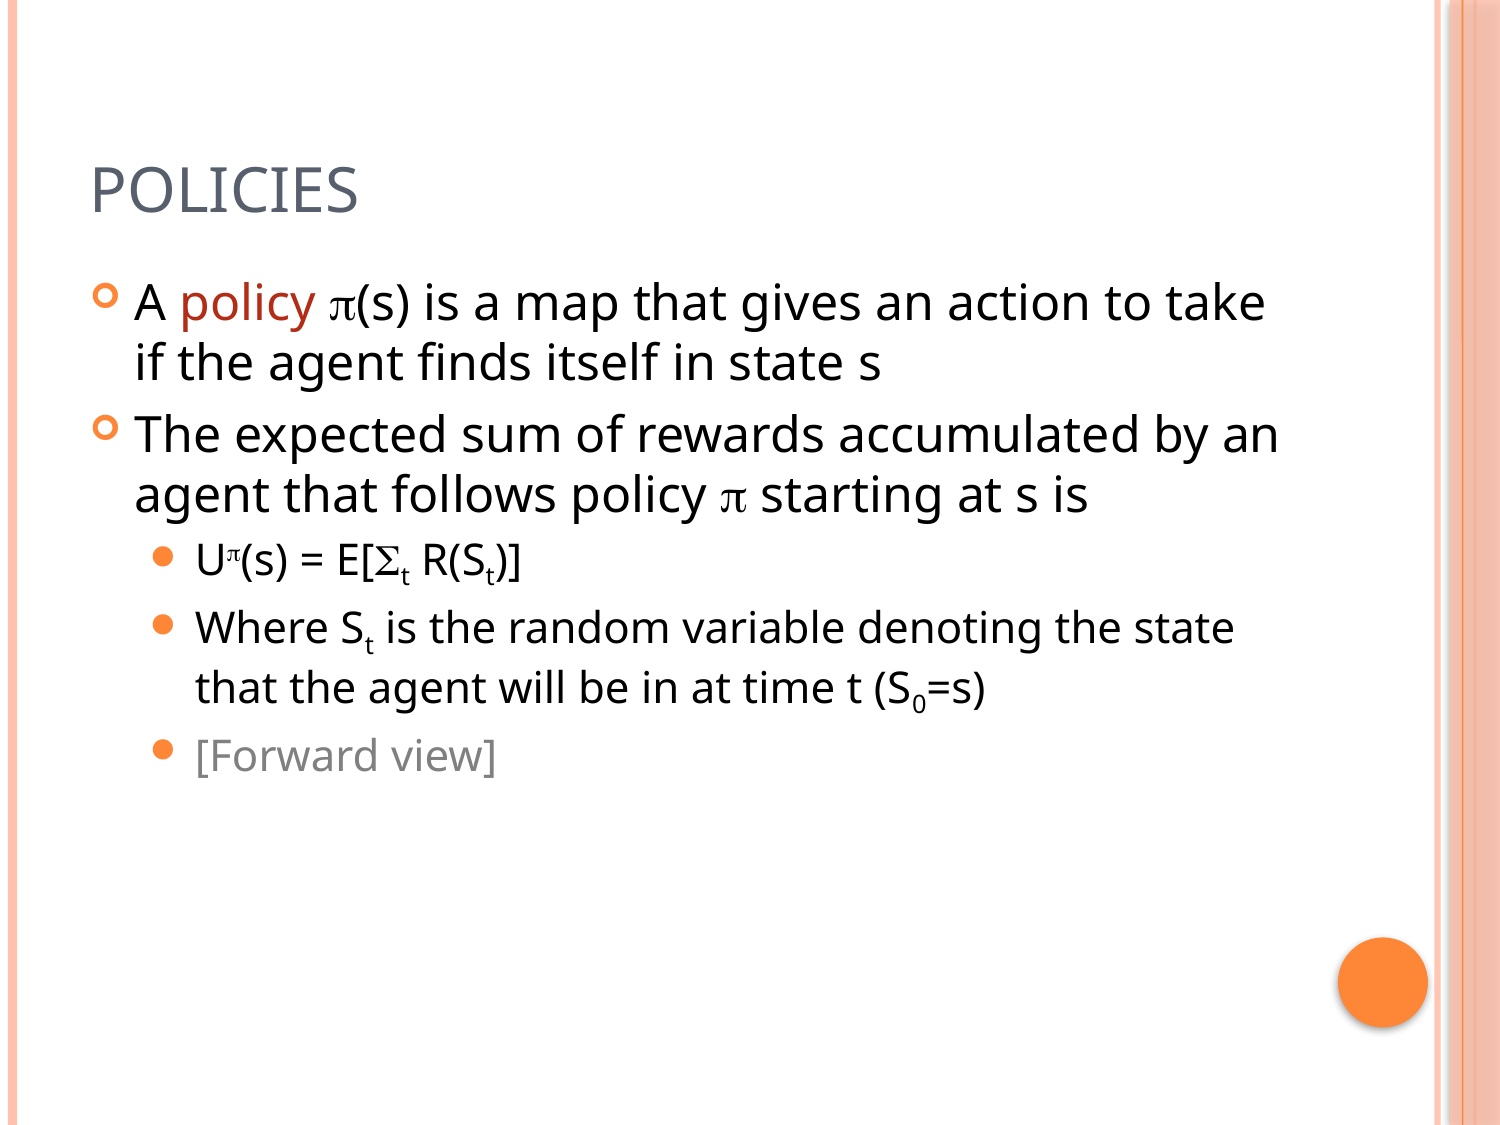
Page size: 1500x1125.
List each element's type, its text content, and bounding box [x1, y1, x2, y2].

title Policies [75, 45, 1300, 233]
list A policy (s) is a map that gives an action to take if the agent finds itself in state s The expected sum of rewards accumulated by an agent that follows policy  starting at s is U(s) = E[t R(St)] Where St is the random variable denoting the state that the agent will be in at time t (S0=s) [Forward view] [75, 262, 1300, 1062]
